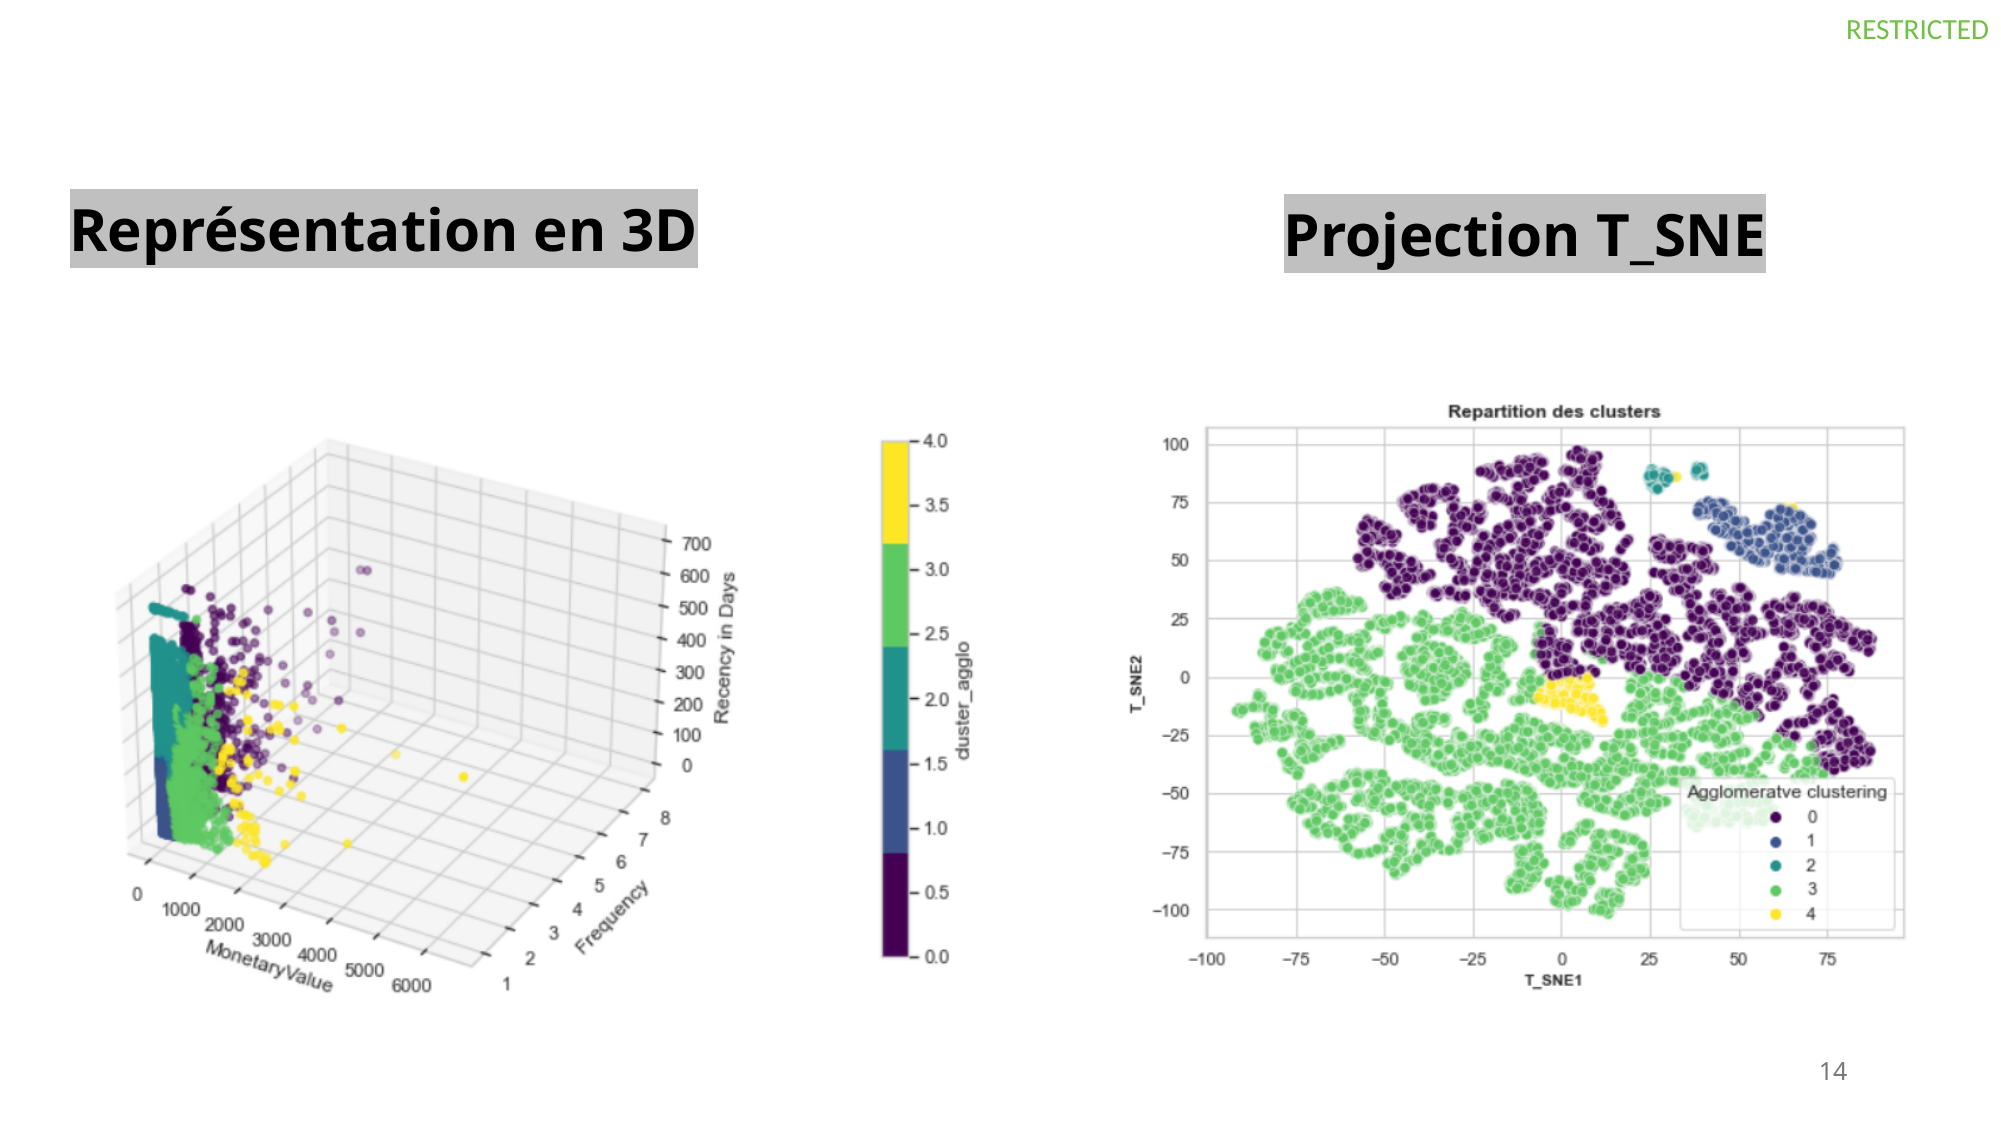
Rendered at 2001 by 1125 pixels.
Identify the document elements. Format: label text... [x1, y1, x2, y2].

slide_number 14 [1412, 1042, 1863, 1103]
picture [15, 411, 1023, 1023]
text_box Représentation en 3D [54, 185, 913, 271]
text_box Projection T_SNE [1268, 190, 1795, 276]
picture [1091, 397, 1972, 1002]
